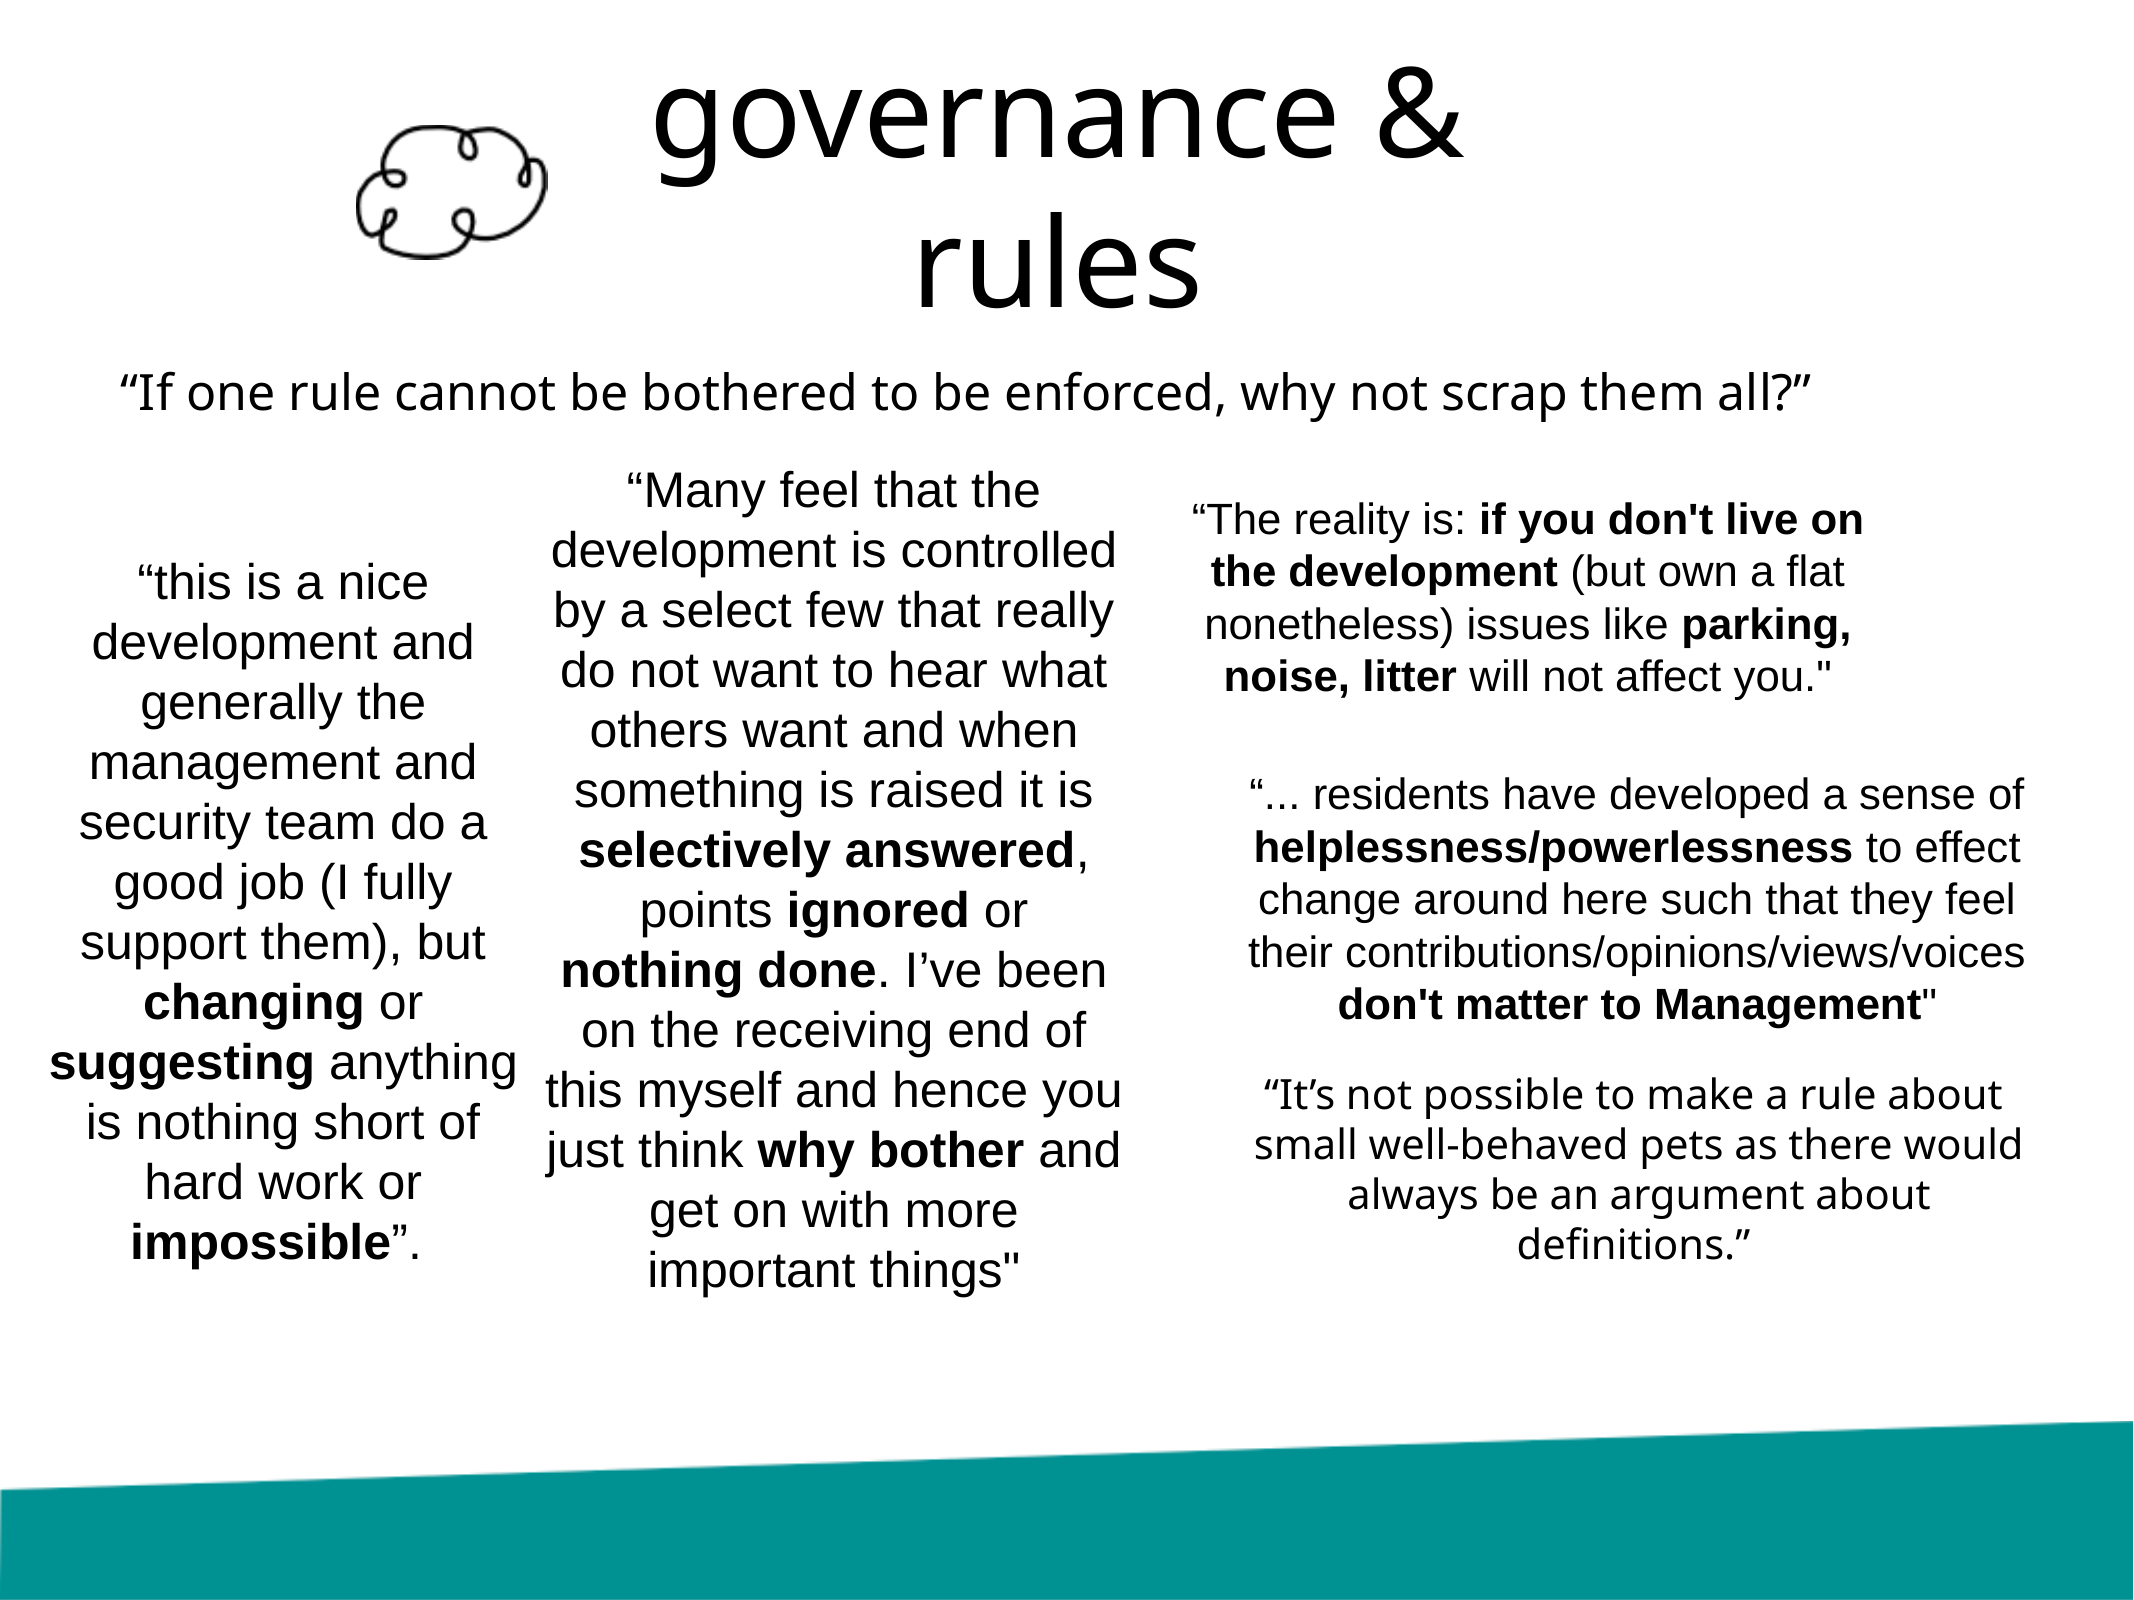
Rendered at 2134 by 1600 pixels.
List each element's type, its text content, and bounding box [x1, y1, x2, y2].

text_box “Many feel that the development is controlled by a select few that really do not want to hear what others want and when something is raised it is selectively answered, points ignored or nothing done. I’ve been on the receiving end of this myself and hence you just think why bother and get on with more important things" [542, 457, 1201, 1298]
text_box “... residents have developed a sense of helplessness/powerlessness to effect change around here such that they feel their contributions/opinions/views/voices don't matter to Management" [1216, 765, 2134, 1029]
picture [0, 1421, 2134, 1600]
title governance & rules [547, 0, 1567, 359]
text_box “this is a nice development and generally the management and security team do a good job (I fully support them), but changing or suggesting anything is nothing short of hard work or impossible”. [43, 549, 542, 1270]
text_box “The reality is: if you don't live on the development (but own a flat nonetheless) issues like parking, noise, litter will not affect you." [1175, 490, 1956, 701]
text_box “If one rule cannot be bothered to be enforced, why not scrap them all?” [120, 359, 1813, 420]
text_box “It’s not possible to make a rule about small well-behaved pets as there would always be an argument about definitions.” [1220, 1067, 2048, 1268]
picture [355, 125, 549, 260]
